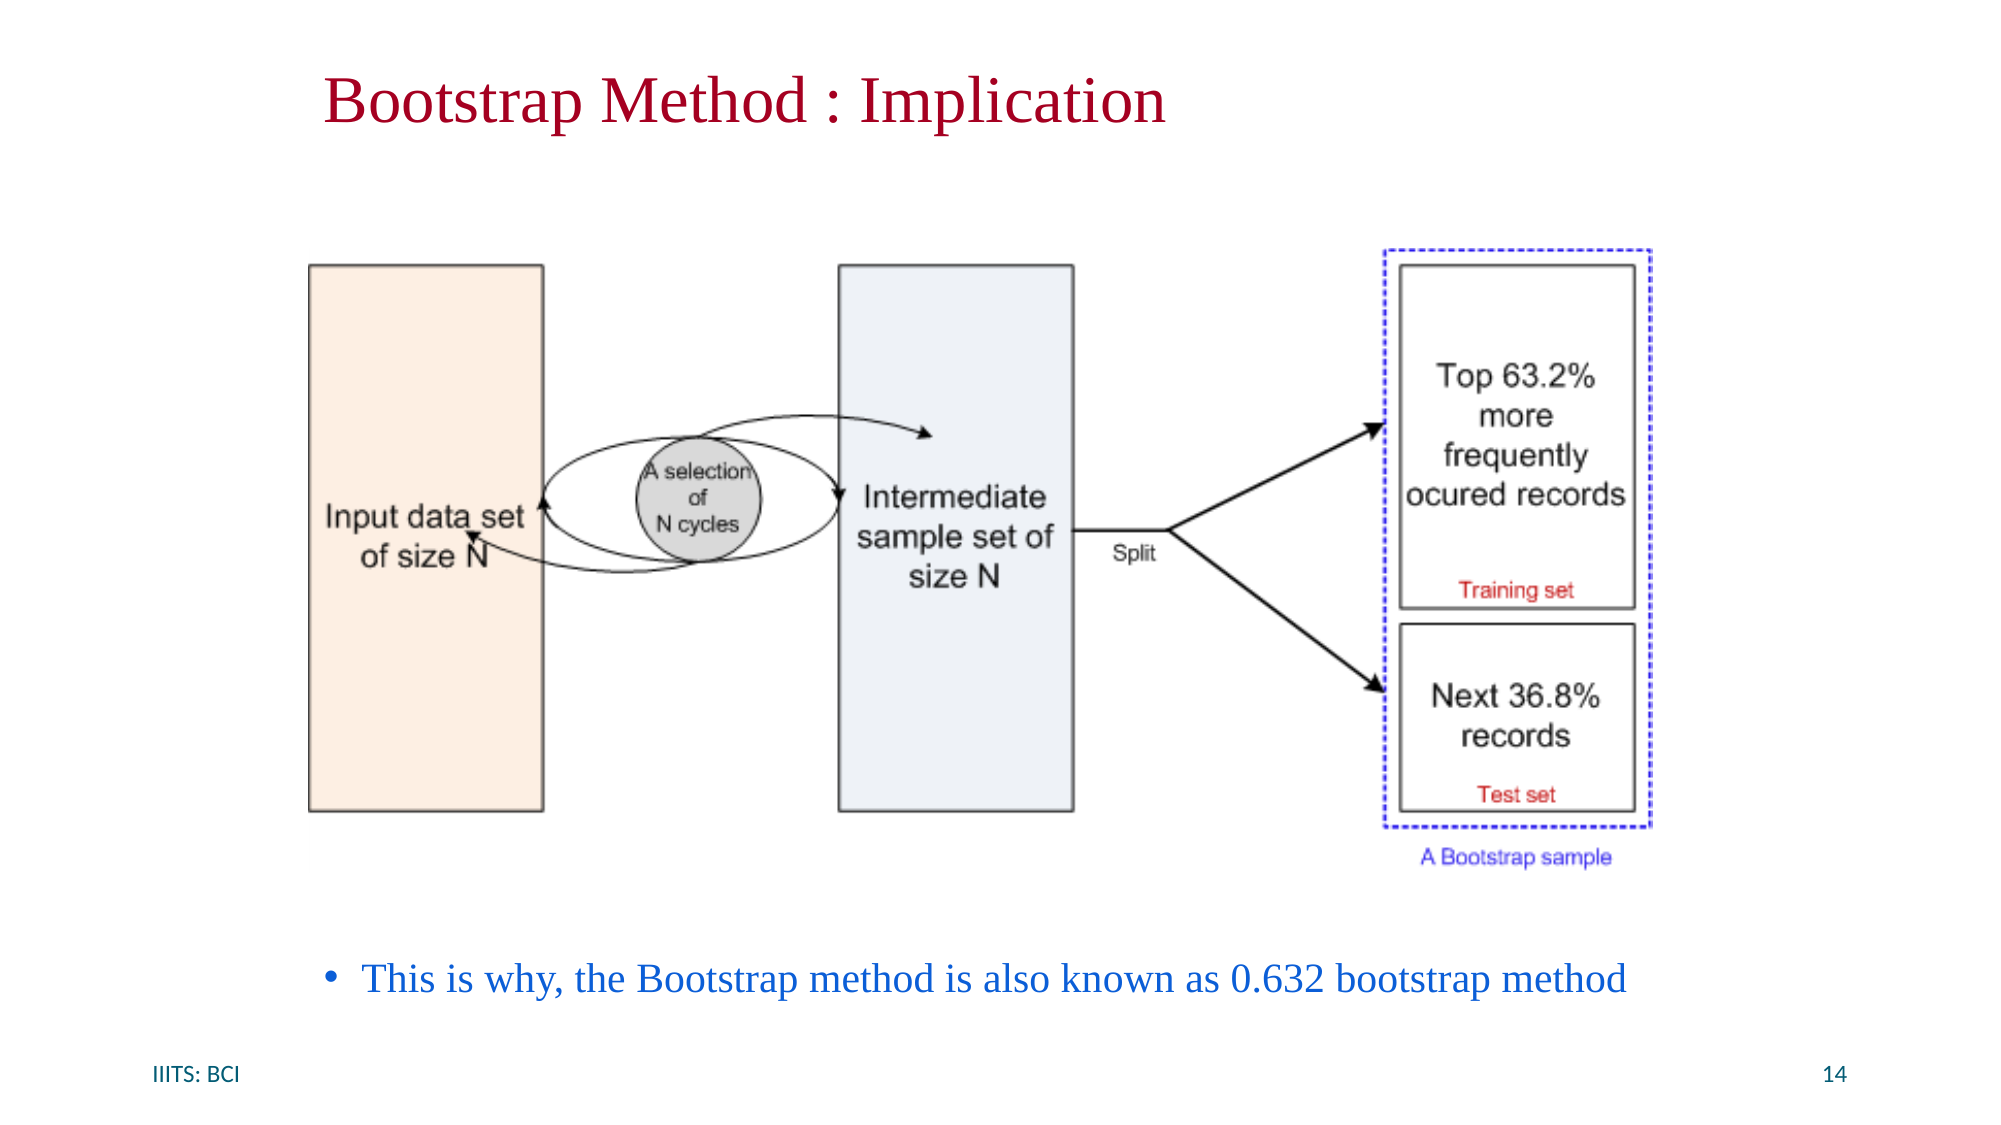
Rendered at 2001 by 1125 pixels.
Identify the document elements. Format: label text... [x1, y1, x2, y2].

slide_number IIITS: BCI [137, 1042, 588, 1103]
slide_number 14 [1412, 1042, 1863, 1103]
title Bootstrap Method : Implication [308, 43, 1691, 159]
picture [308, 248, 1653, 873]
list This is why, the Bootstrap method is also known as 0.632 bootstrap method [308, 948, 1691, 1038]
